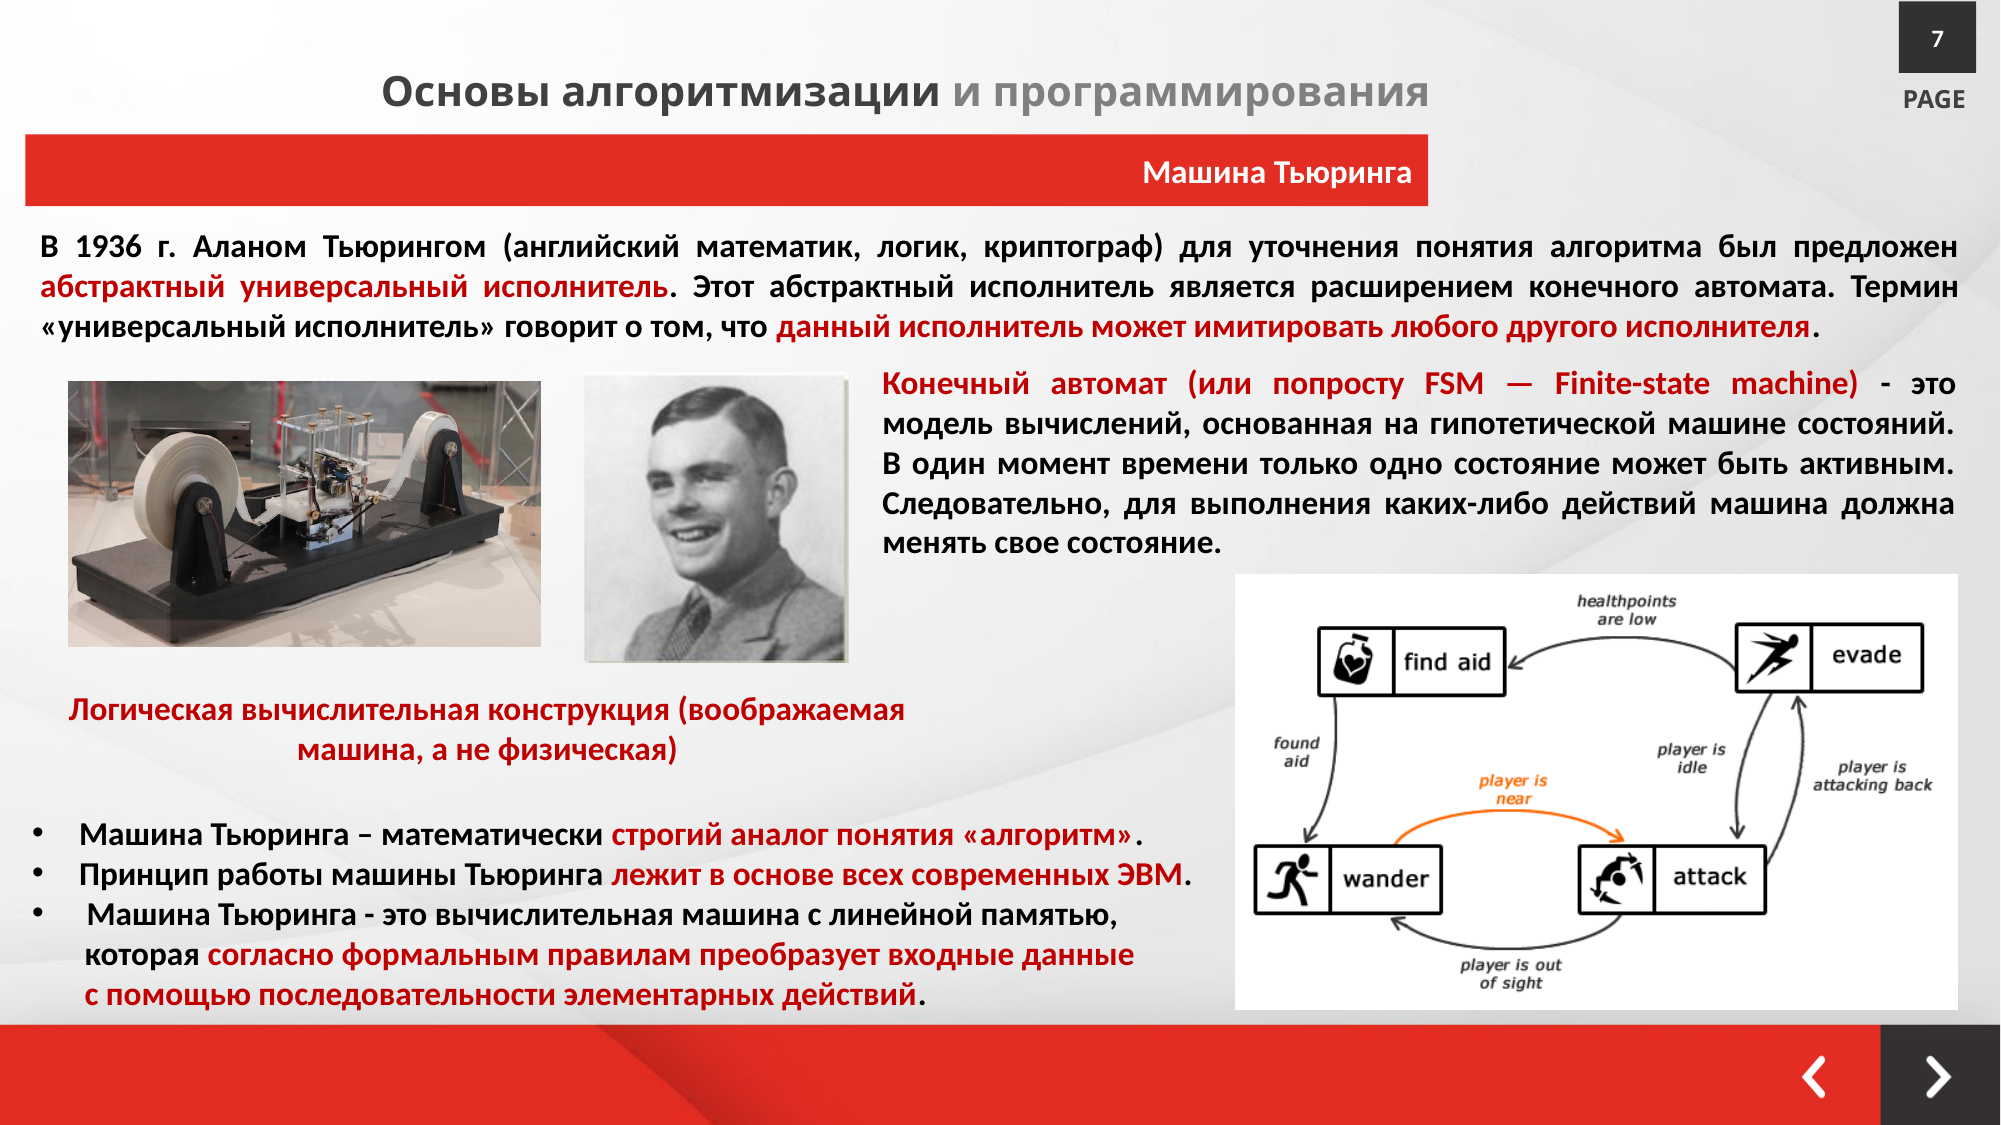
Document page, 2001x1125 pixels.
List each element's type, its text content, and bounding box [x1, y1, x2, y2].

text_box Логическая вычислительная конструкция (воображаемая машина, а не физическая) [0, 679, 988, 775]
text_box Основы алгоритмизации и программирования [272, 57, 1446, 123]
text_box Конечный автомат (или попросту FSM — Finite-state machine) - это модель вычислений, основанная на гипотетической машине состояний. В один момент времени только одно состояние может быть активным. Следовательно, для выполнения каких-либо действий машина должна менять свое состояние. [867, 353, 1972, 568]
picture [0, 0, 2001, 1125]
text_box PAGE [1887, 76, 1992, 122]
picture [67, 380, 541, 648]
subtitle Машина Тьюринга [25, 134, 1429, 207]
text_box В 1936 г. Аланом Тьюрингом (английский математик, логик, криптограф) для уточнения понятия алгоритма был предложен абстрактный универсальный исполнитель. Этот абстрактный исполнитель является расширением конечного автомата. Термин «универсальный исполнитель» говорит о том, что данный исполнитель может имитировать любого другого исполнителя. [25, 217, 1977, 711]
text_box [583, 371, 849, 663]
text_box Машина Тьюринга – математически строгий аналог понятия «алгоритм». Принцип работы машины Тьюринга лежит в основе всех современных ЭВМ. Машина Тьюринга - это вычислительная машина с линейной памятью, которая согласно формальным правилам преобразует входные данные с помощью последовательности элементарных действий. [17, 805, 1957, 1060]
text_box 7 [1897, 0, 1978, 75]
